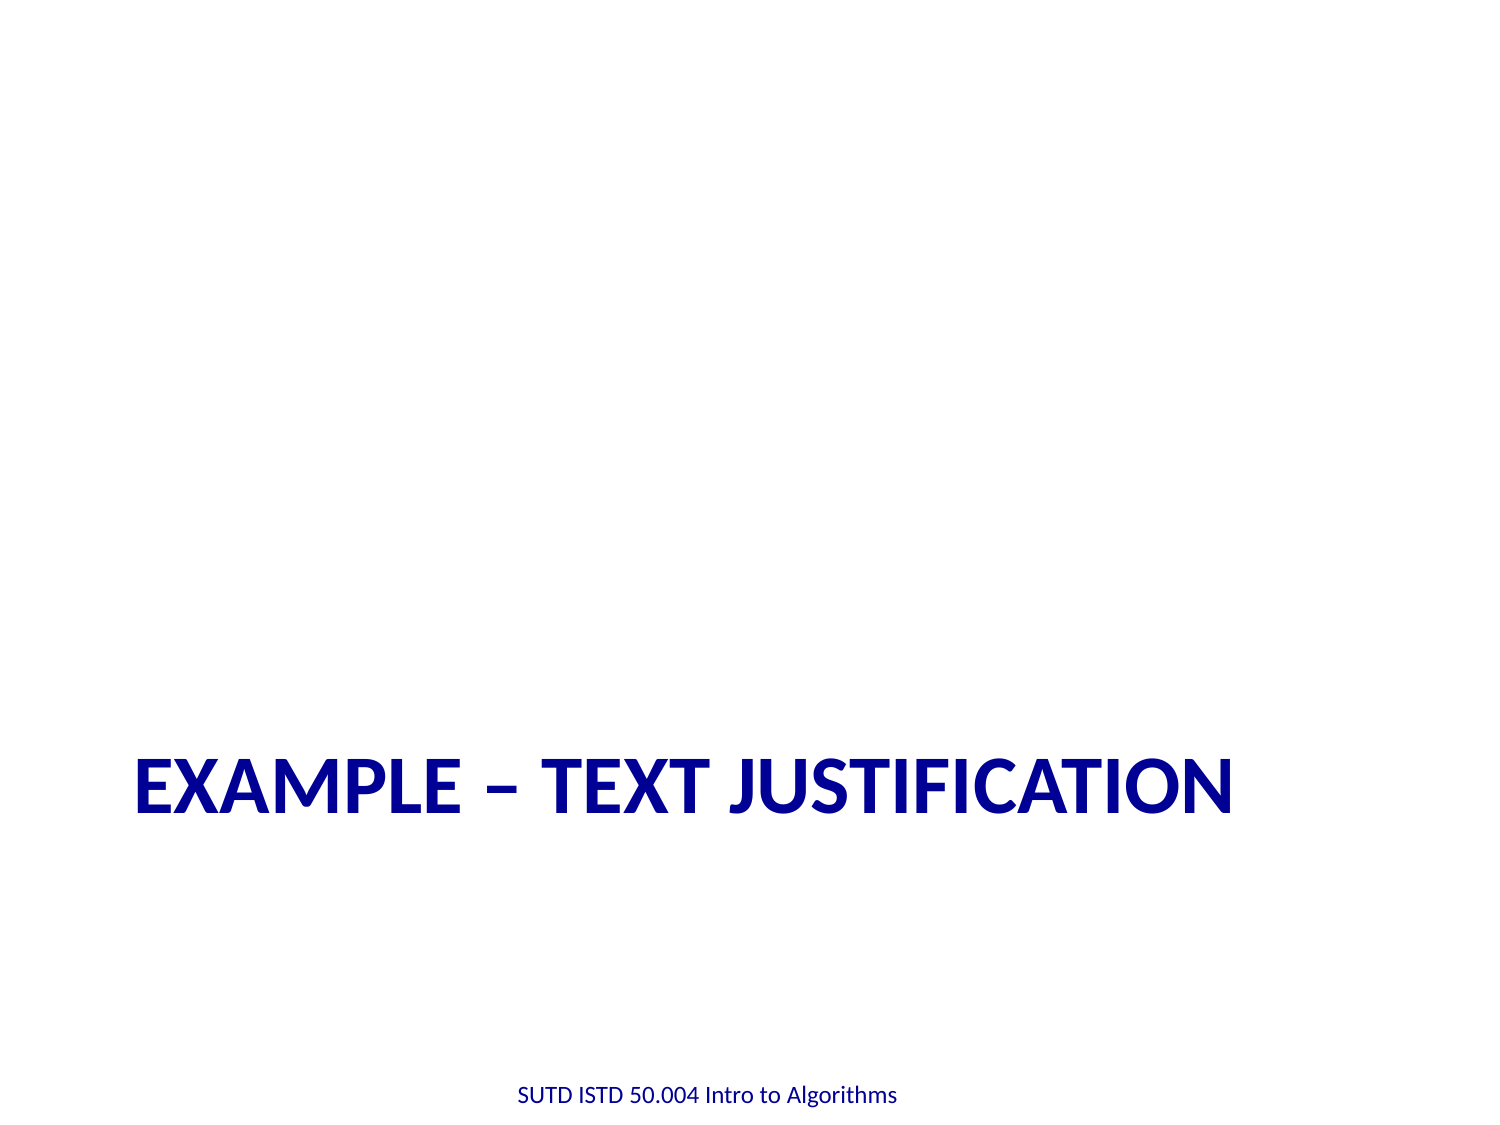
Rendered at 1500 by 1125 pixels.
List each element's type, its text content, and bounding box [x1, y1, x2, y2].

title Example – text justification [118, 722, 1394, 947]
footer SUTD ISTD 50.004 Intro to Algorithms [473, 1063, 949, 1123]
